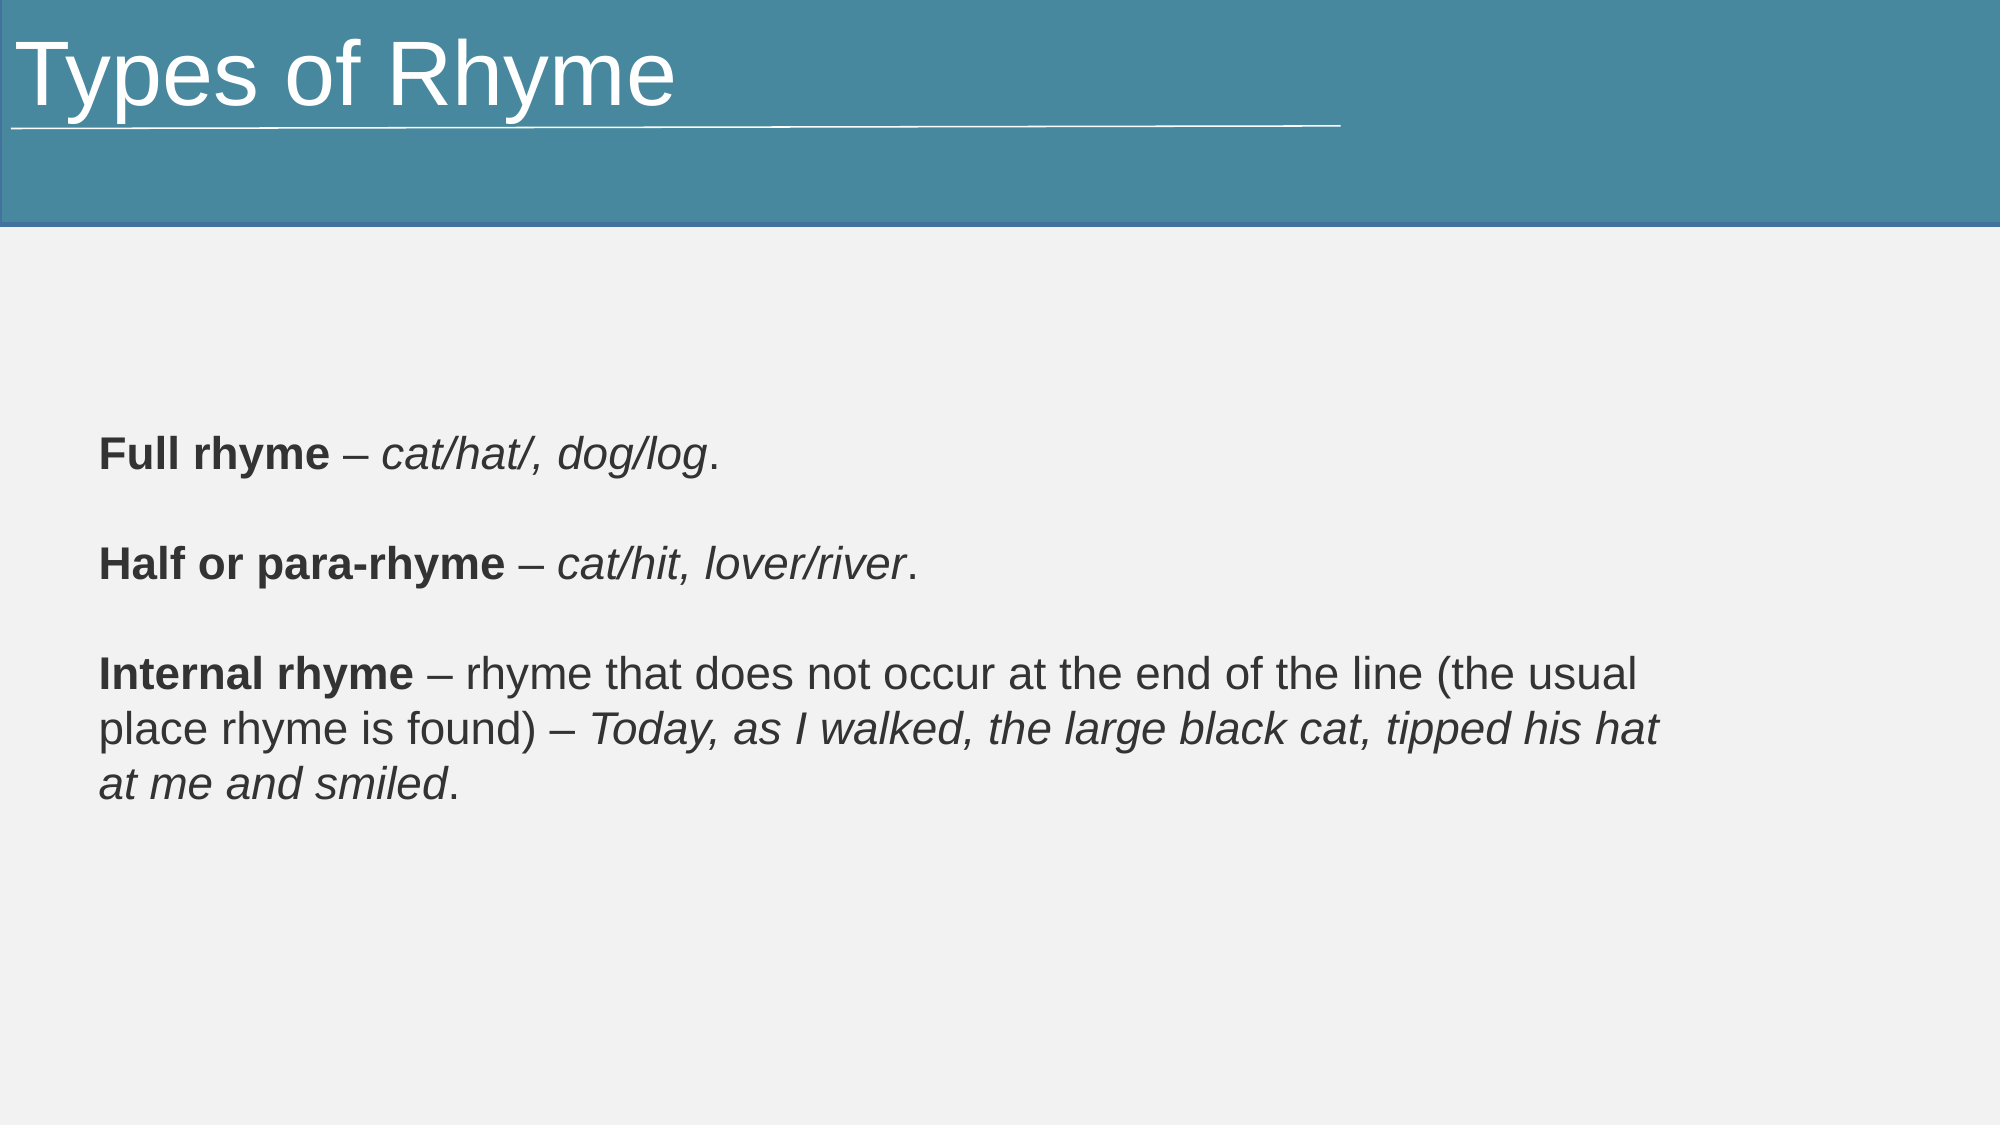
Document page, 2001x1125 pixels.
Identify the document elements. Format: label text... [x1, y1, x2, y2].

text_box Types of Rhyme [0, 0, 1725, 185]
text_box Full rhyme – cat/hat/, dog/log. Half or para-rhyme – cat/hit, lover/river. Internal rhyme – rhyme that does not occur at the end of the line (the usual place rhyme is found) – Today, as I walked, the large black cat, tipped his hat at me and smiled. [83, 416, 1725, 816]
text_box [10, 125, 1341, 130]
text_box [29, 242, 1983, 1058]
text_box [0, 0, 2000, 227]
